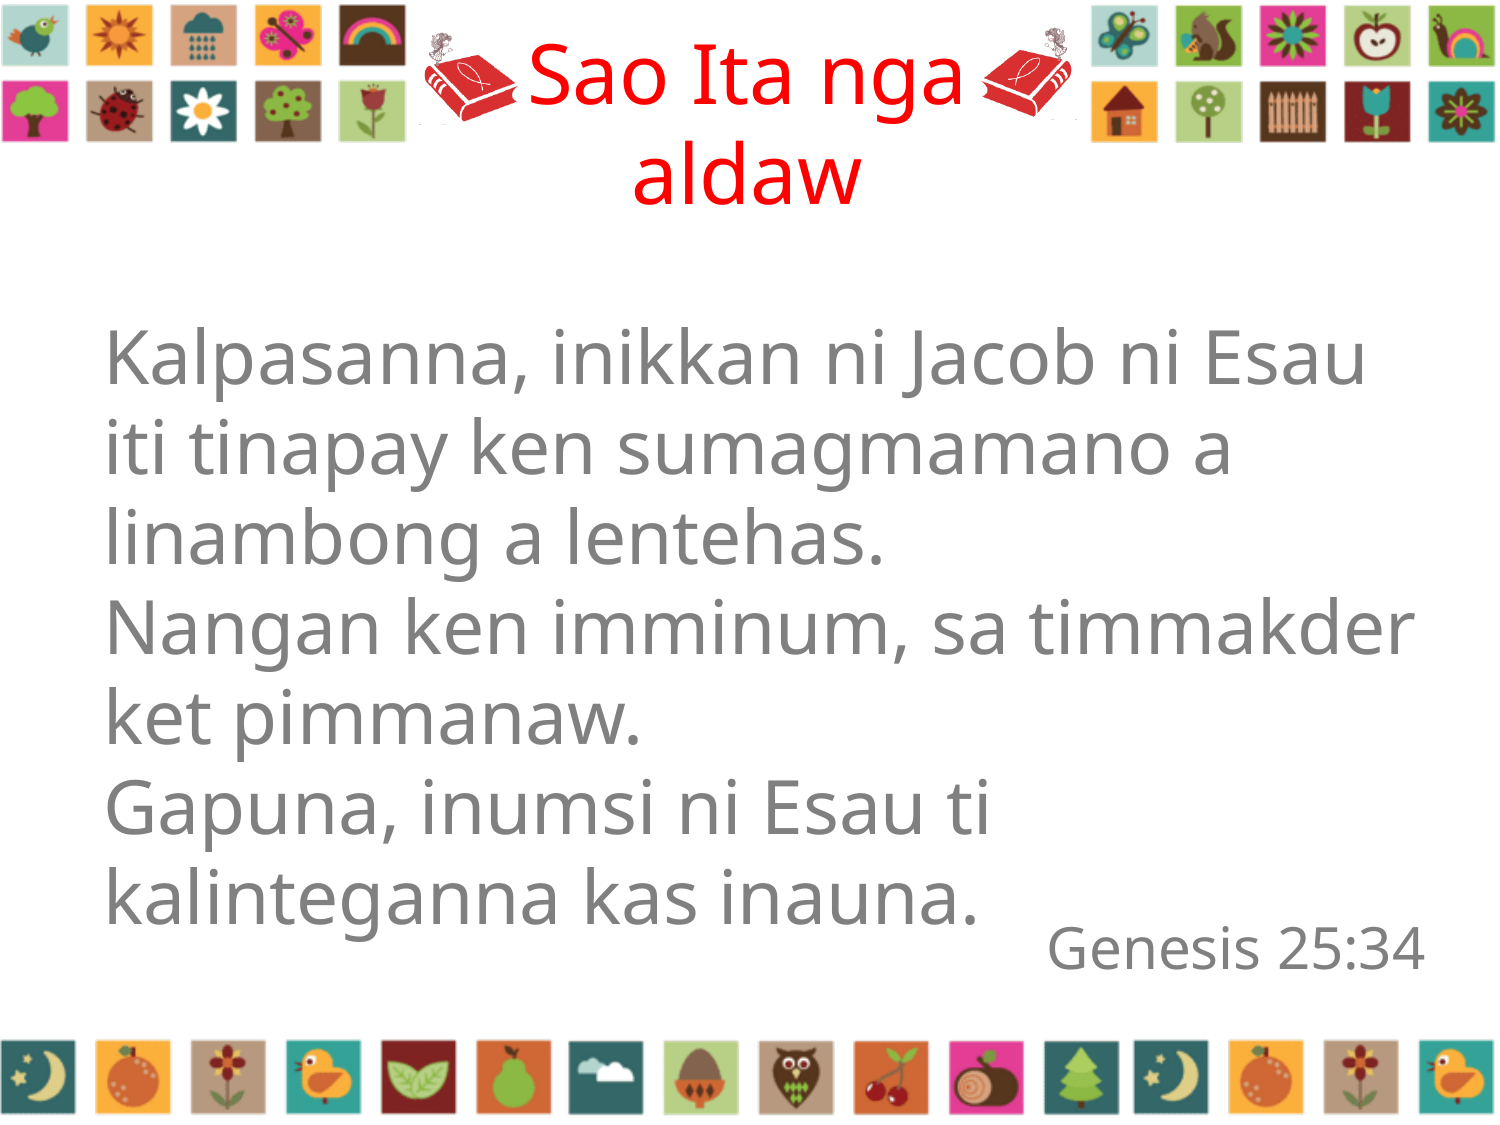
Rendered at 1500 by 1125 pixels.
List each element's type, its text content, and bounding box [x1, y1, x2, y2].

picture [0, 3, 550, 150]
text_box Sao Ita nga aldaw [414, 13, 1080, 229]
picture [950, 3, 1500, 150]
text_box Kalpasanna, inikkan ni Jacob ni Esau iti tinapay ken sumagmamano a linambong a lentehas. Nangan ken imminum, sa timmakder ket pimmanaw. Gapuna, inumsi ni Esau ti kalinteganna kas inauna. [88, 302, 1441, 1027]
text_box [0, 1028, 1500, 1118]
text_box Genesis 25:34 [808, 904, 1441, 990]
